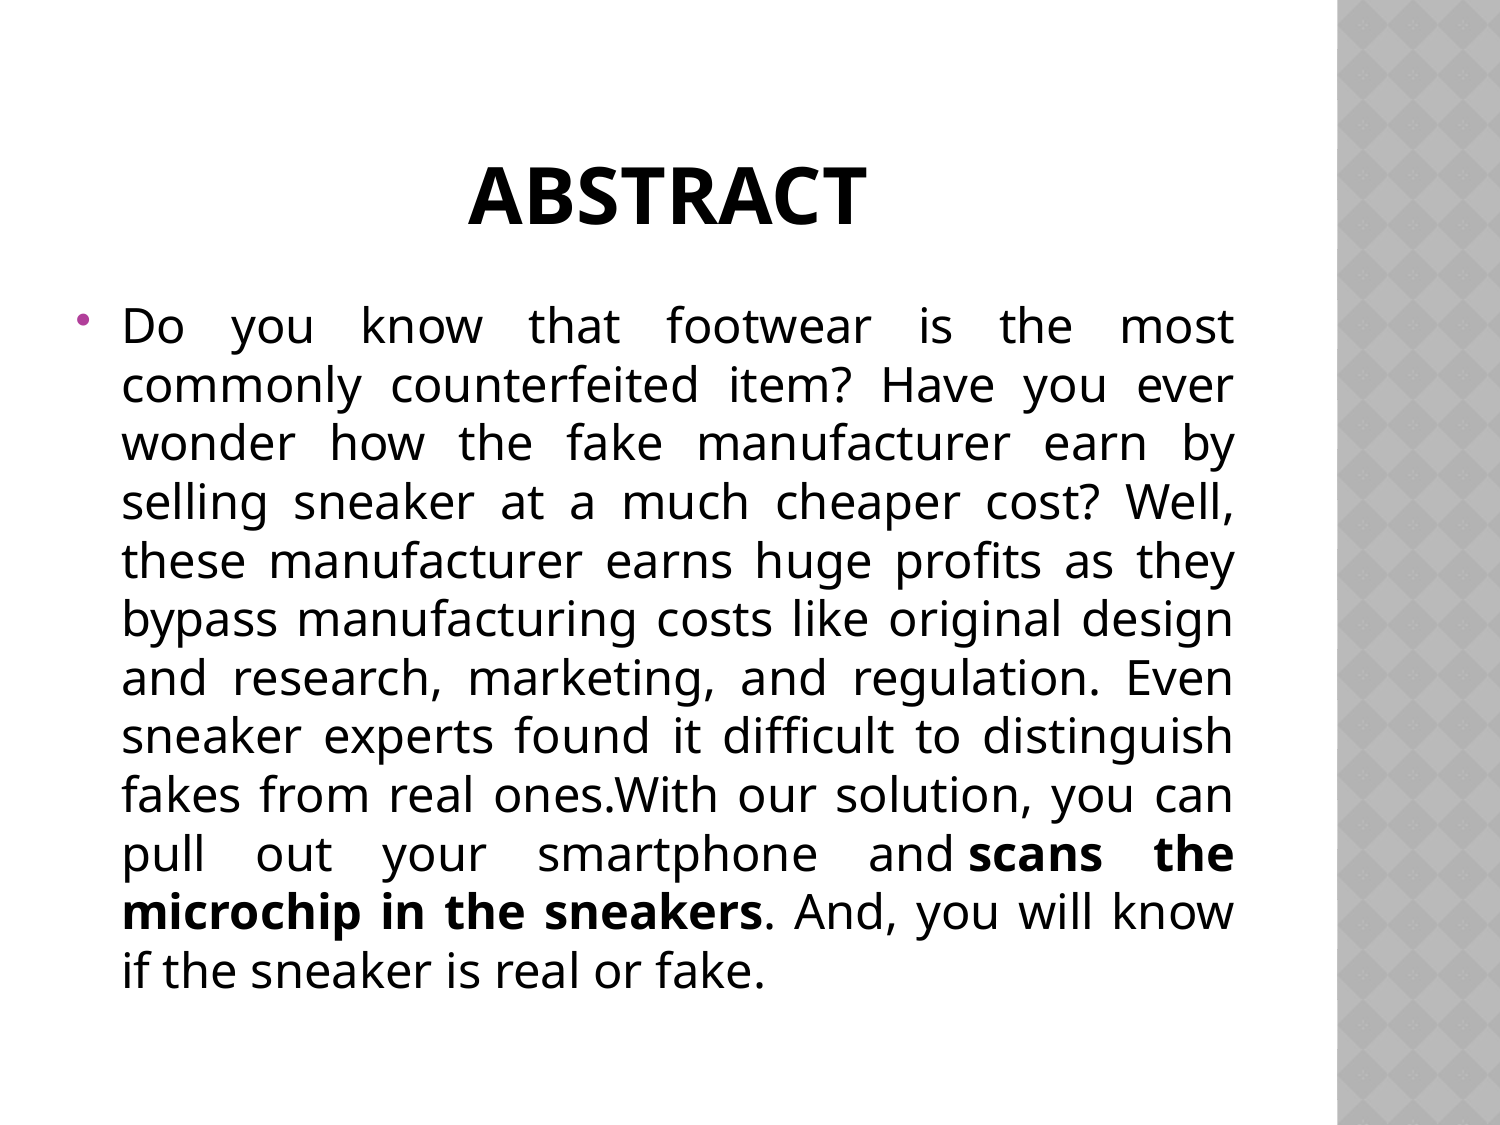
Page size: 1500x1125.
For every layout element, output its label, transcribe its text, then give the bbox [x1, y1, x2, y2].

title abstract [75, 52, 1263, 240]
list Do you know that footwear is the most commonly counterfeited item? Have you ever wonder how the fake manufacturer earn by selling sneaker at a much cheaper cost? Well, these manufacturer earns huge profits as they bypass manufacturing costs like original design and research, marketing, and regulation. Even sneaker experts found it difficult to distinguish fakes from real ones.With our solution, you can pull out your smartphone and scans the microchip in the sneakers. And, you will know if the sneaker is real or fake. [62, 287, 1250, 1083]
